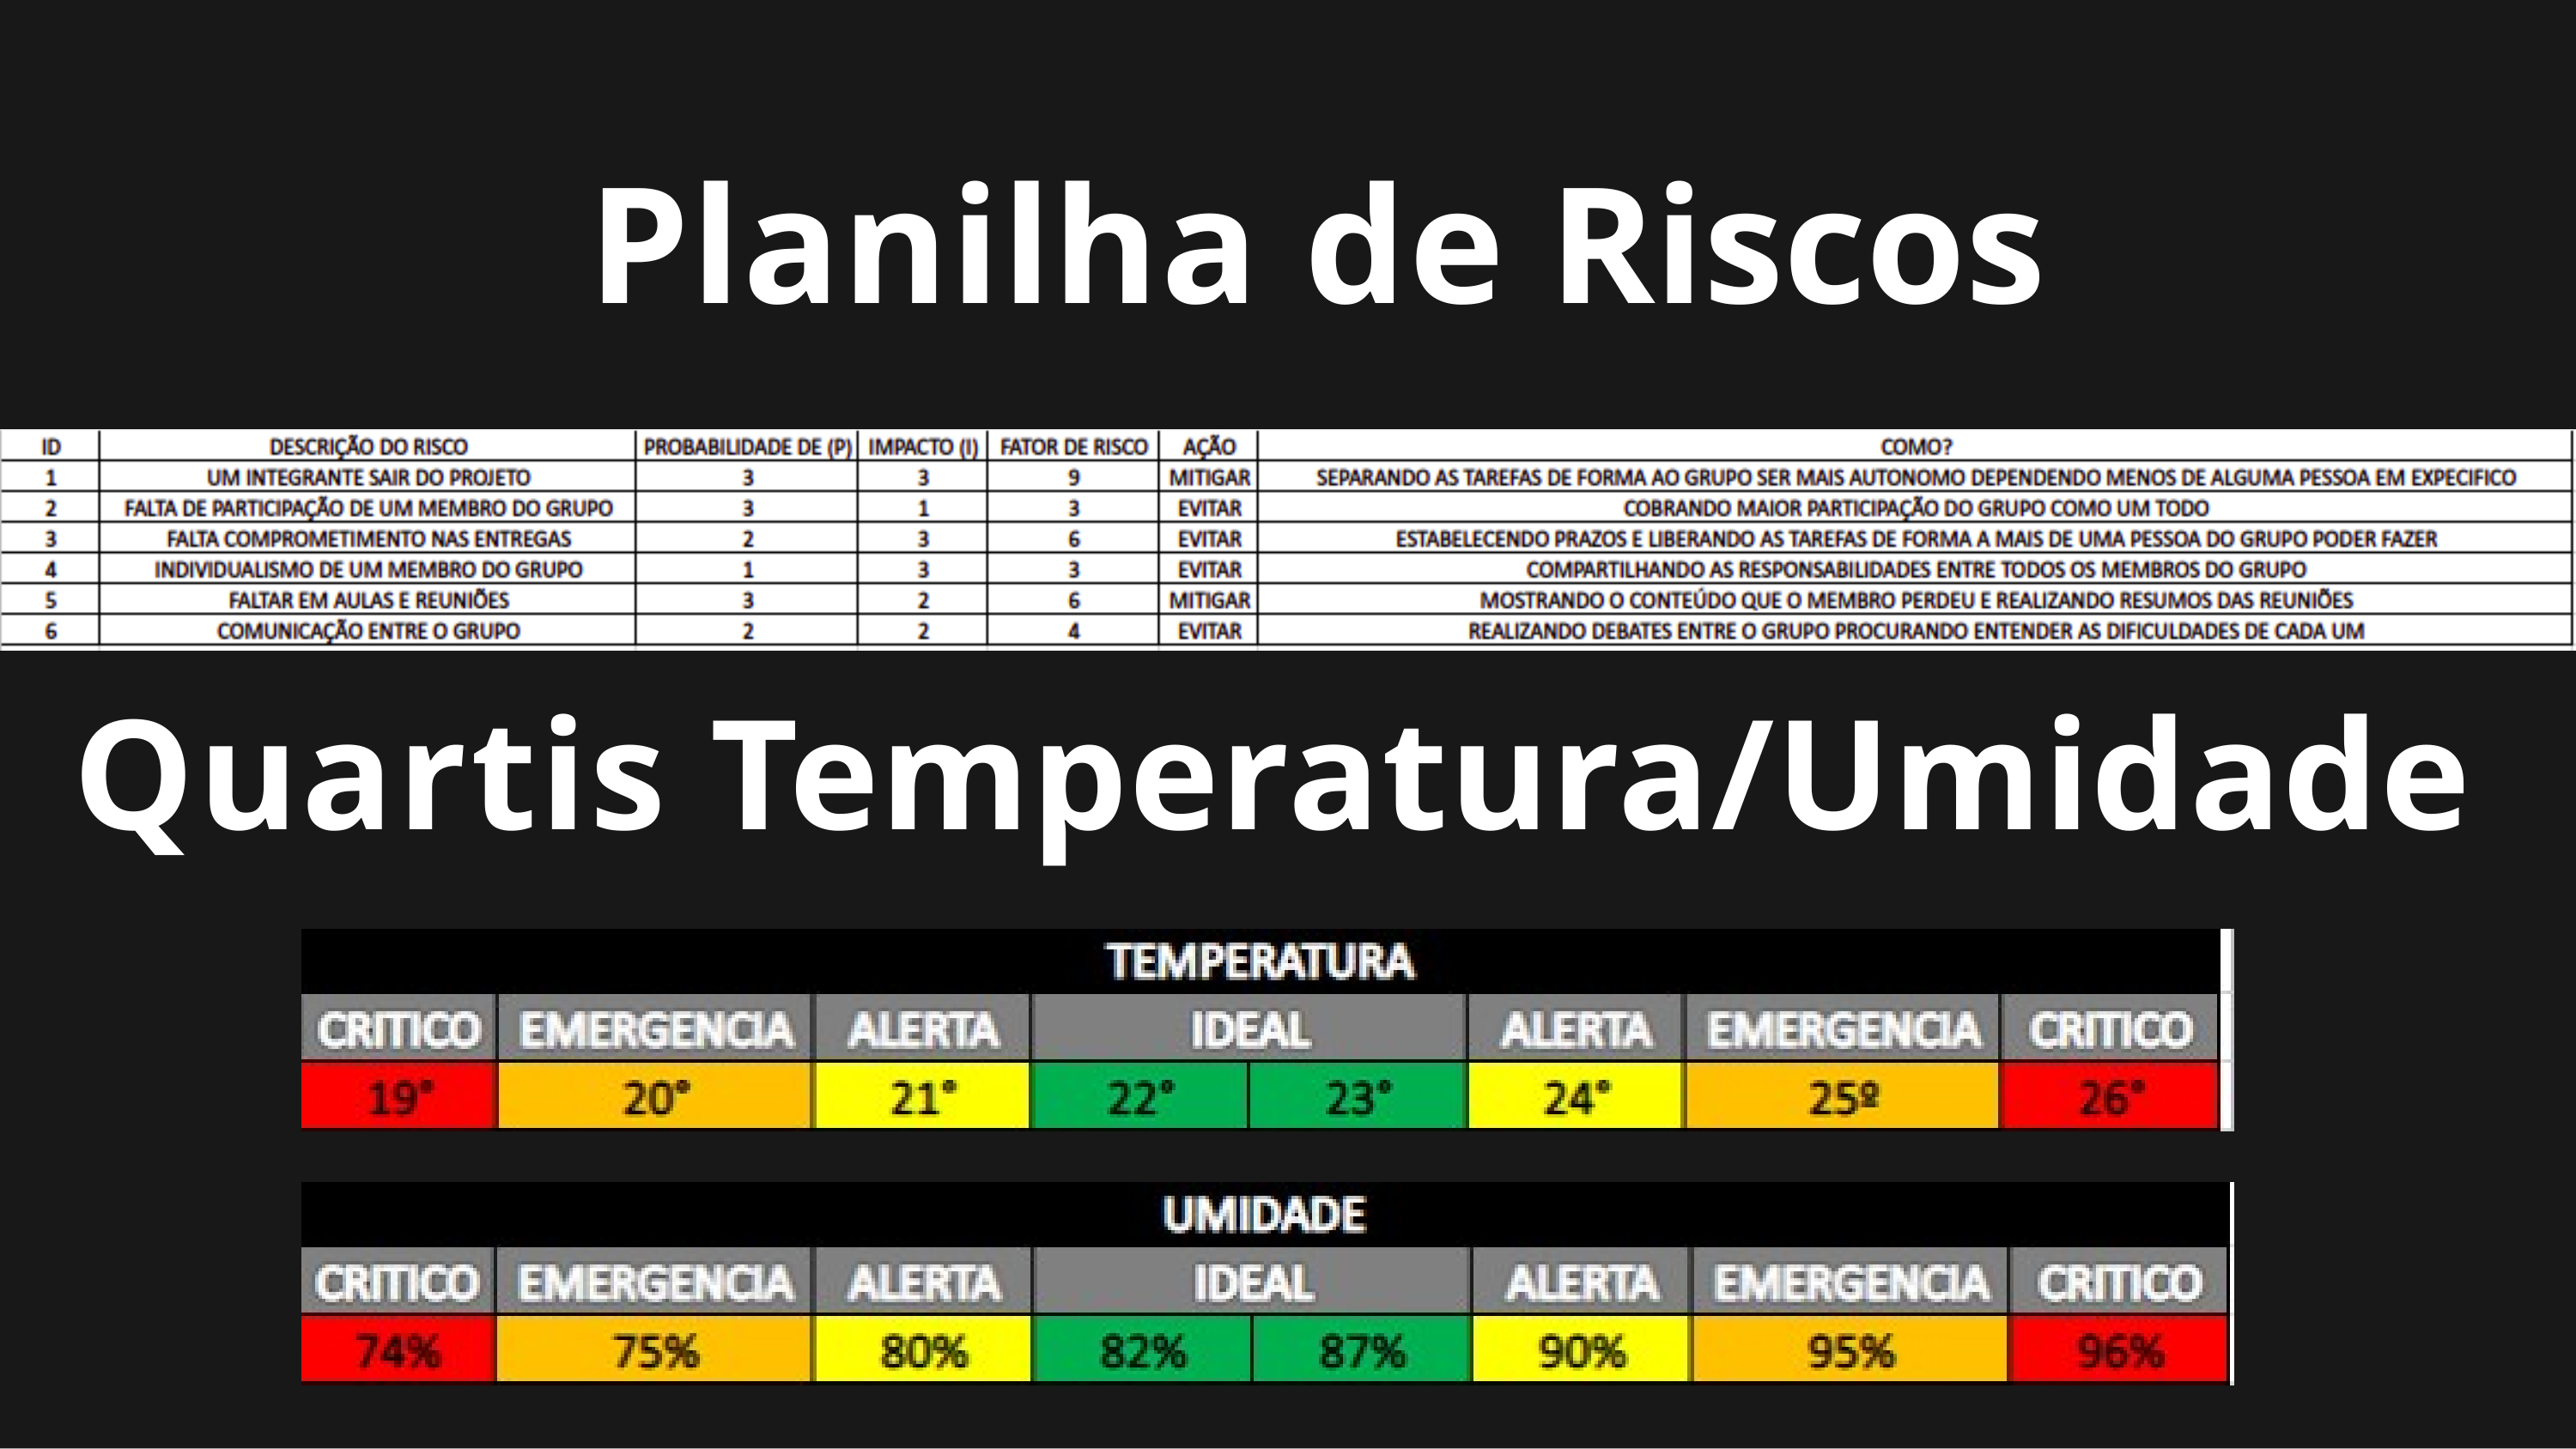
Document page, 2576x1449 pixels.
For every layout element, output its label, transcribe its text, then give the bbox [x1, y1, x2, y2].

text_box Quartis Temperatura/Umidade [71, 675, 2505, 860]
picture [0, 428, 2576, 652]
title Planilha de Riscos [586, 140, 2075, 385]
picture [301, 1182, 2234, 1385]
picture [301, 929, 2234, 1131]
